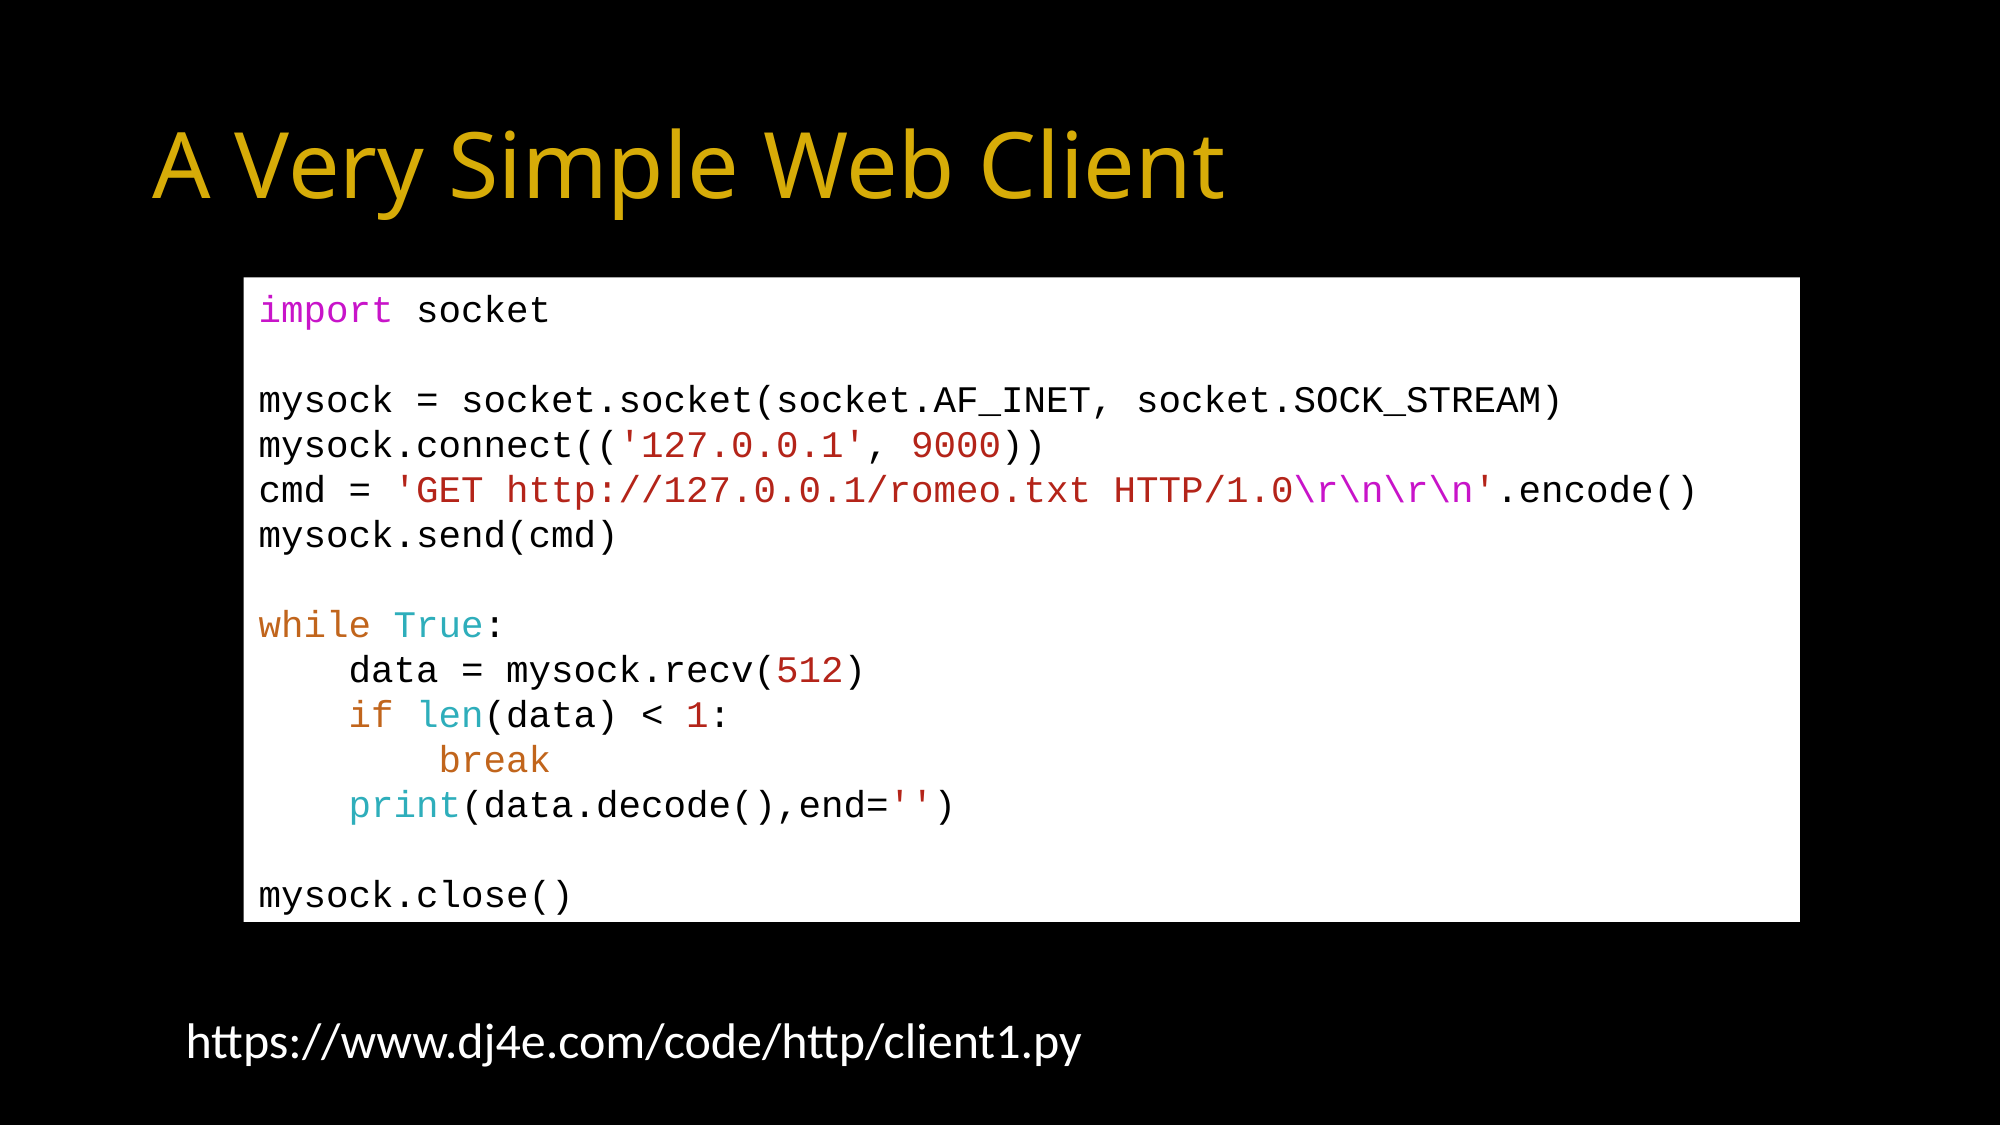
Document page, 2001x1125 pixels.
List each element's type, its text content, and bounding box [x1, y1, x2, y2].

text_box import socket mysock = socket.socket(socket.AF_INET, socket.SOCK_STREAM) mysock.connect(('127.0.0.1', 9000)) cmd = 'GET http://127.0.0.1/romeo.txt HTTP/1.0\r\n\r\n'.encode() mysock.send(cmd) while True: data = mysock.recv(512) if len(data) < 1: break print(data.decode(),end='') mysock.close() [243, 277, 1800, 922]
text_box https://www.dj4e.com/code/http/client1.py [170, 1000, 1098, 1076]
title A Very Simple Web Client [137, 59, 1863, 278]
